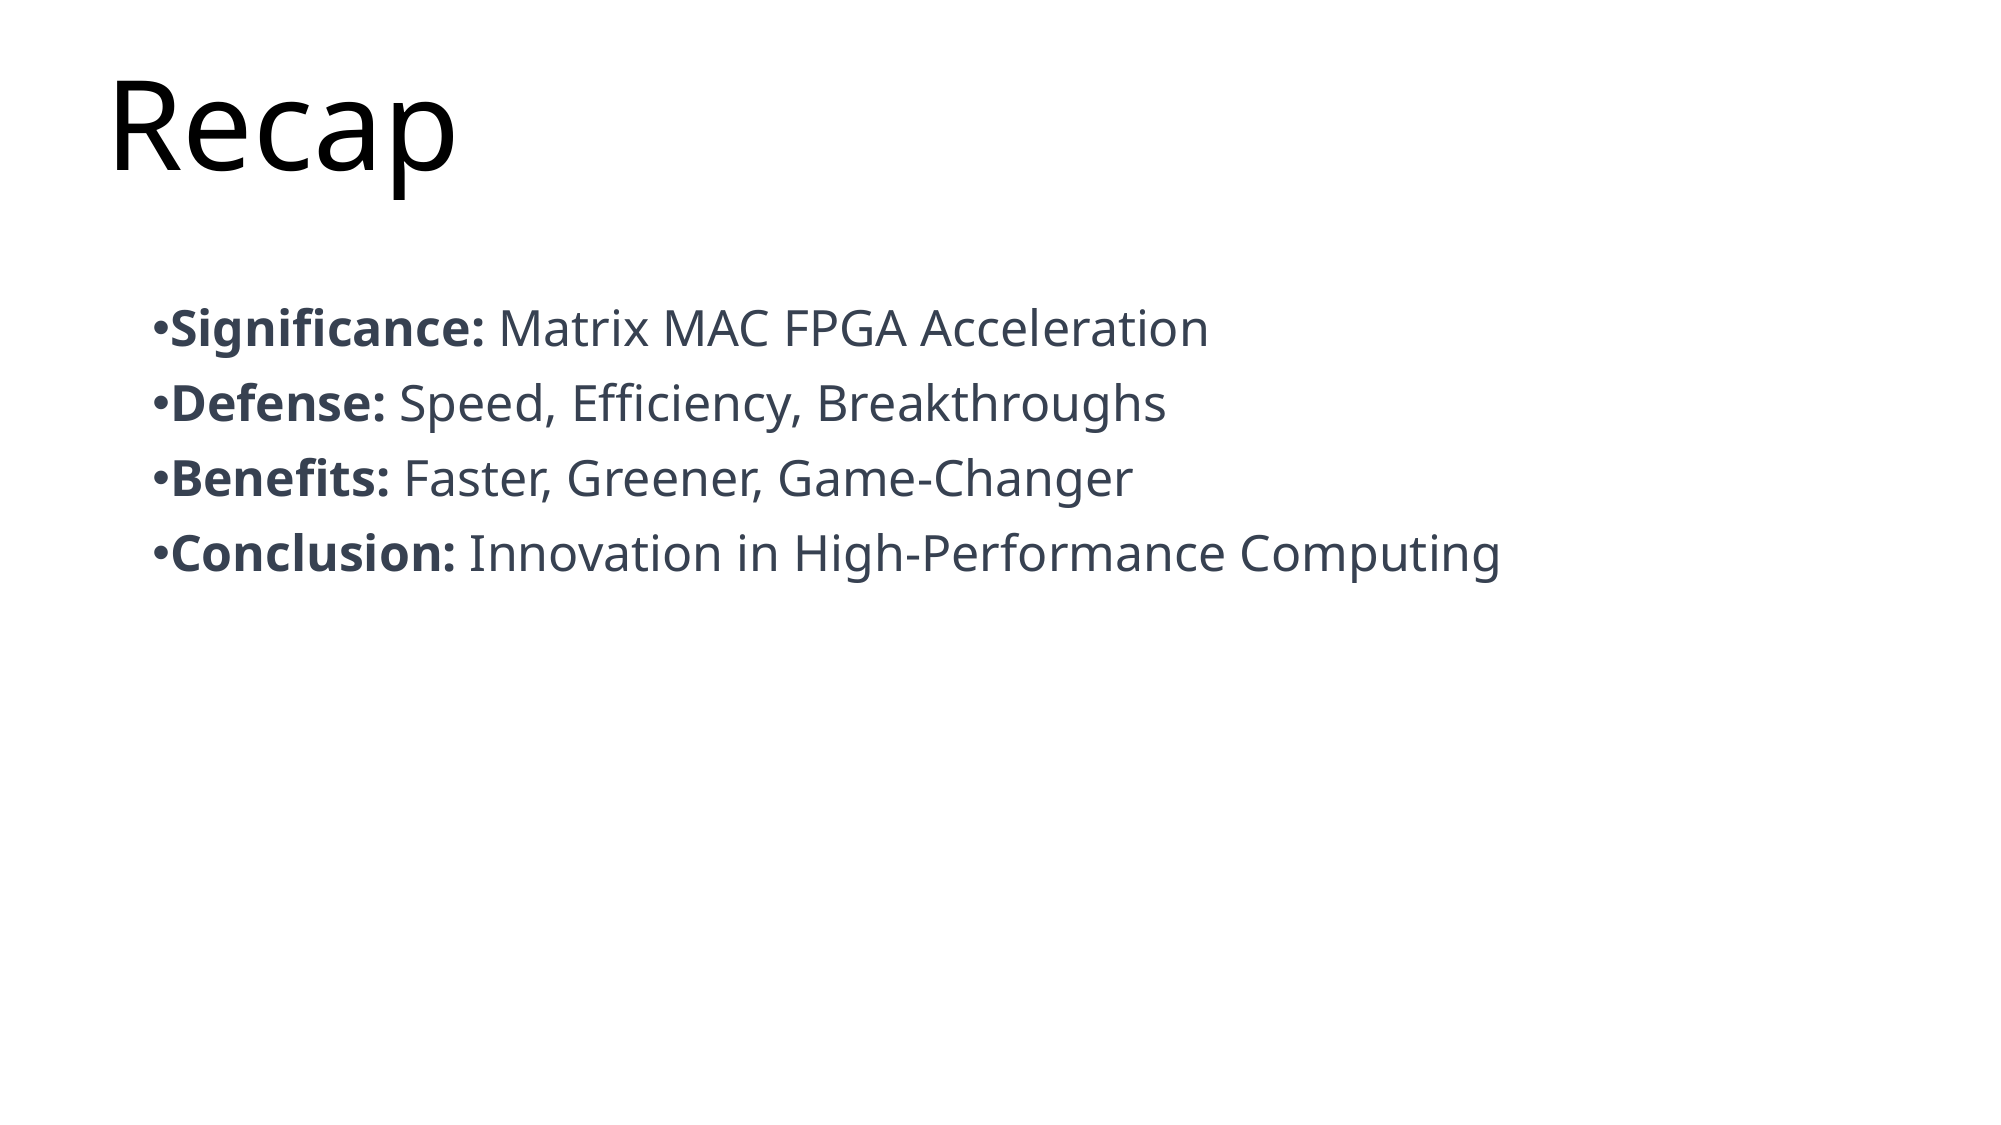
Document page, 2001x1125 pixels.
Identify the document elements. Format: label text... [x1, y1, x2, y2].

title Recap [90, 47, 1816, 205]
list Significance: Matrix MAC FPGA Acceleration Defense: Speed, Efficiency, Breakthroughs Benefits: Faster, Greener, Game-Changer Conclusion: Innovation in High-Performance Computing [137, 295, 1863, 783]
